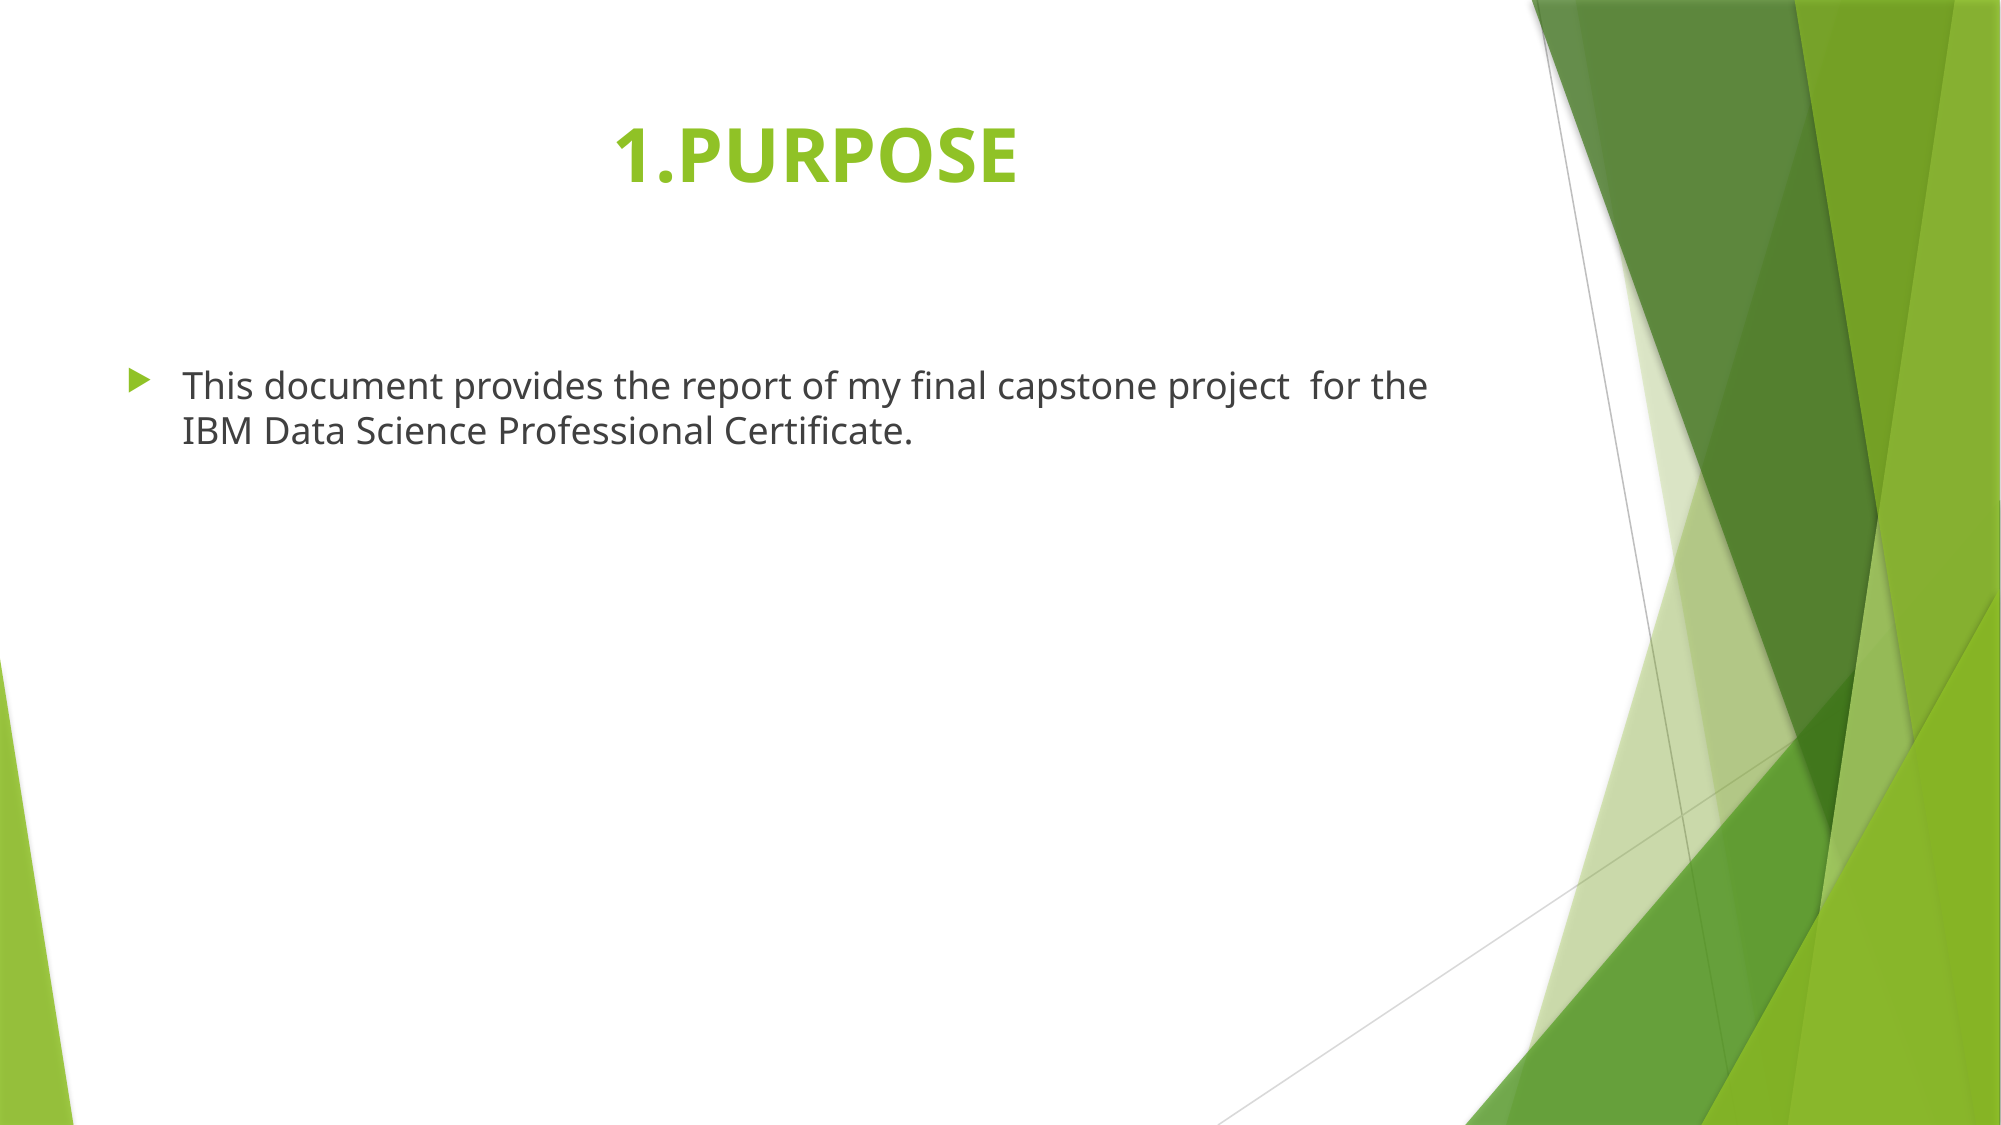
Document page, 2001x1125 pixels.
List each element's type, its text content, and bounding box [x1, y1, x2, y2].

title 1.PURPOSE [111, 99, 1522, 317]
list This document provides the report of my final capstone project for the IBM Data Science Professional Certificate. [111, 354, 1522, 992]
